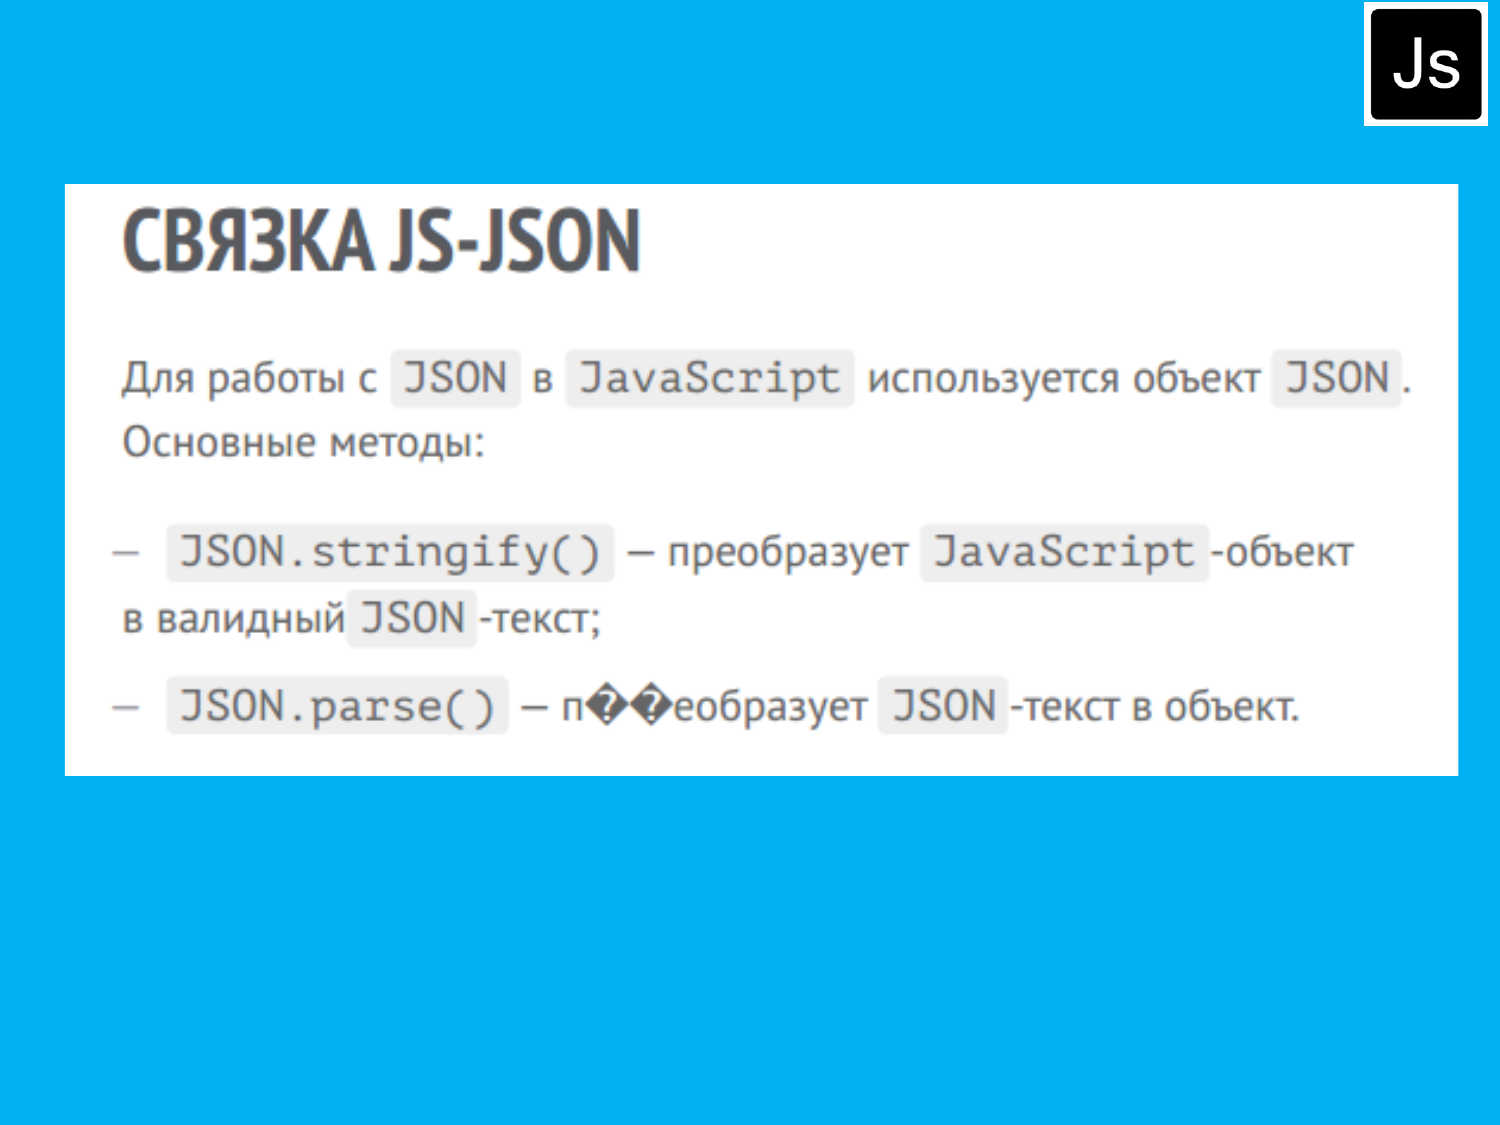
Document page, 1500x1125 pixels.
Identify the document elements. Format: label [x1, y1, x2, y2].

picture [1365, 3, 1487, 125]
picture [65, 185, 1458, 775]
